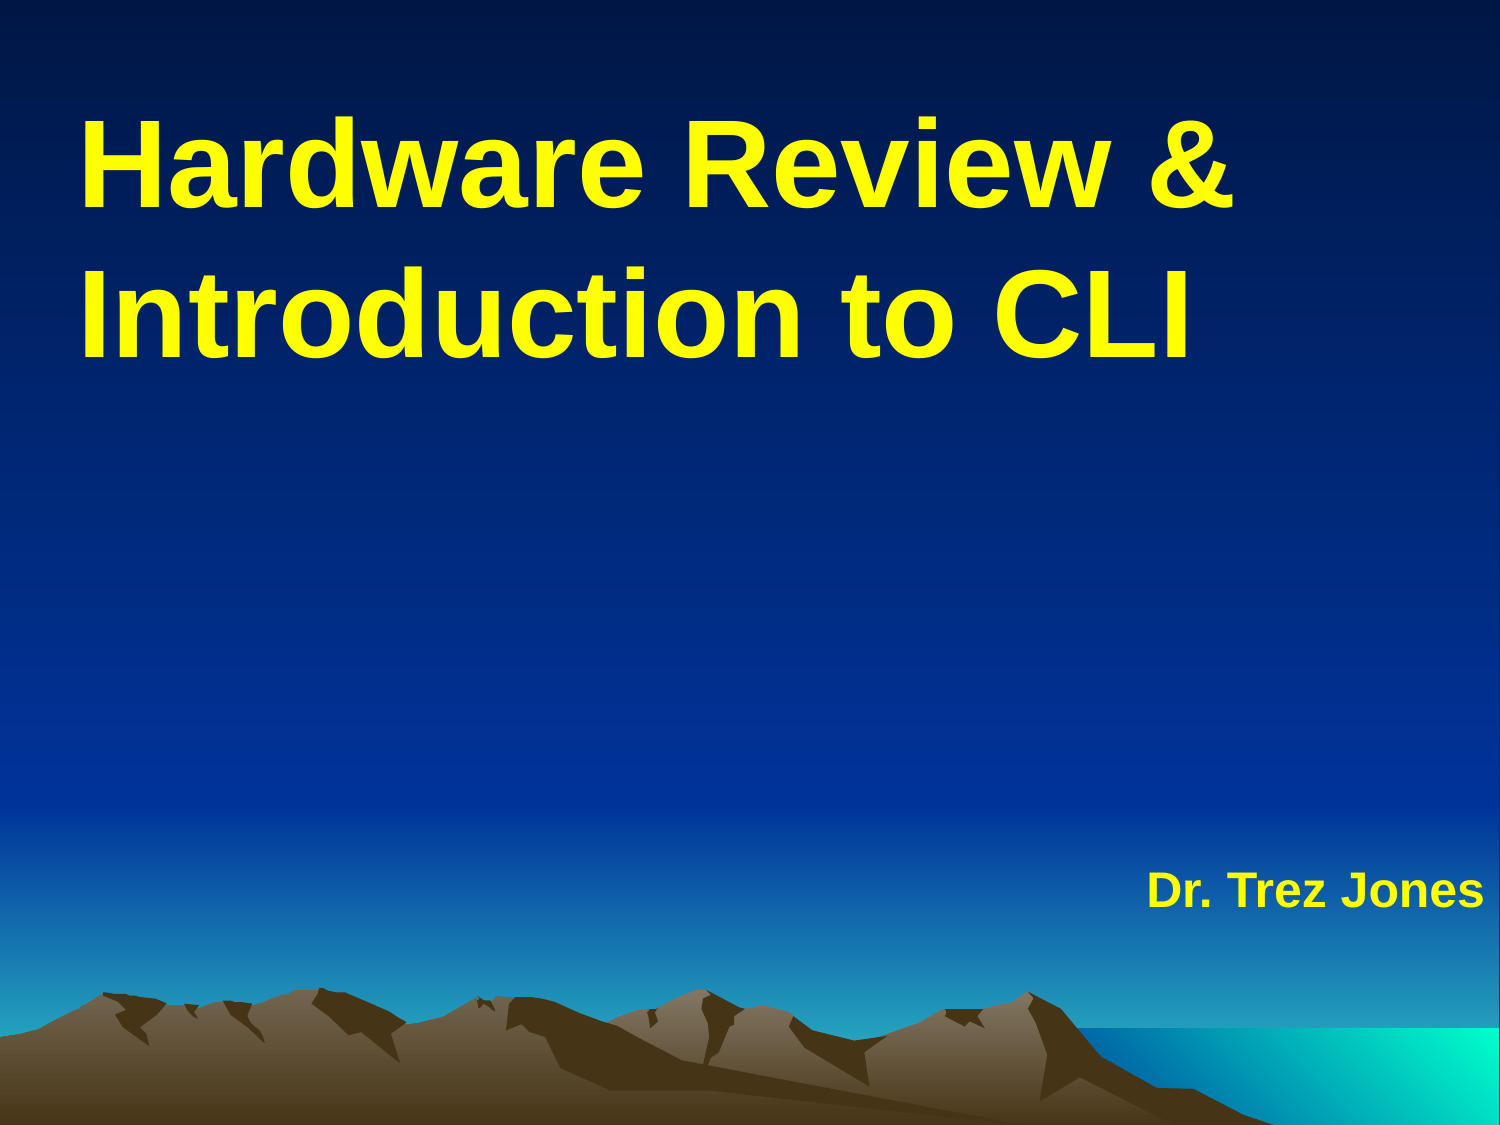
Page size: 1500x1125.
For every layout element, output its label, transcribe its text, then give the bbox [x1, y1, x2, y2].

text_box Dr. Trez Jones [187, 849, 1500, 925]
text_box Hardware Review & Introduction to CLI [62, 74, 1375, 390]
